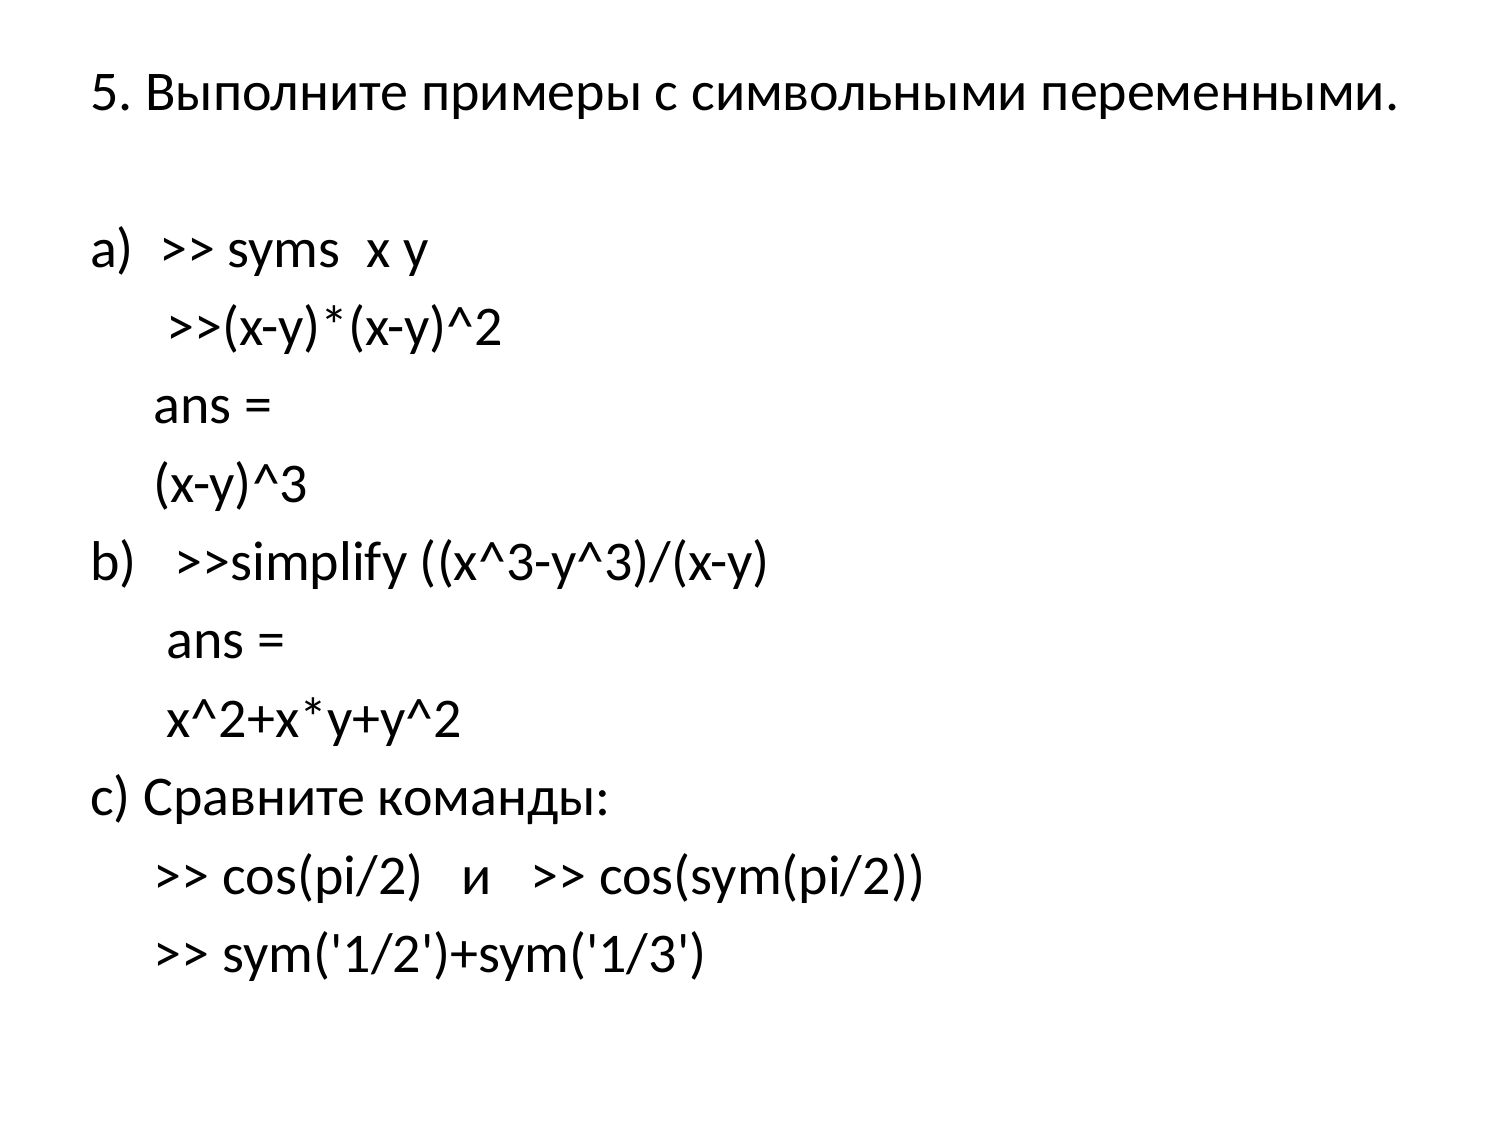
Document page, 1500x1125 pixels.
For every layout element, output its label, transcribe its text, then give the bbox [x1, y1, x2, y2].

list 5. Выполните примеры с символьными переменными. a) >> syms x y >>(x-y)*(x-y)^2 ans = (x-y)^3 b) >>simplify ((x^3-y^3)/(x-y) ans = x^2+x*y+y^2 с) Сравните команды: >> cos(pi/2) и >> cos(sym(pi/2)) >> sym('1/2')+sym('1/3') [74, 46, 1426, 1006]
